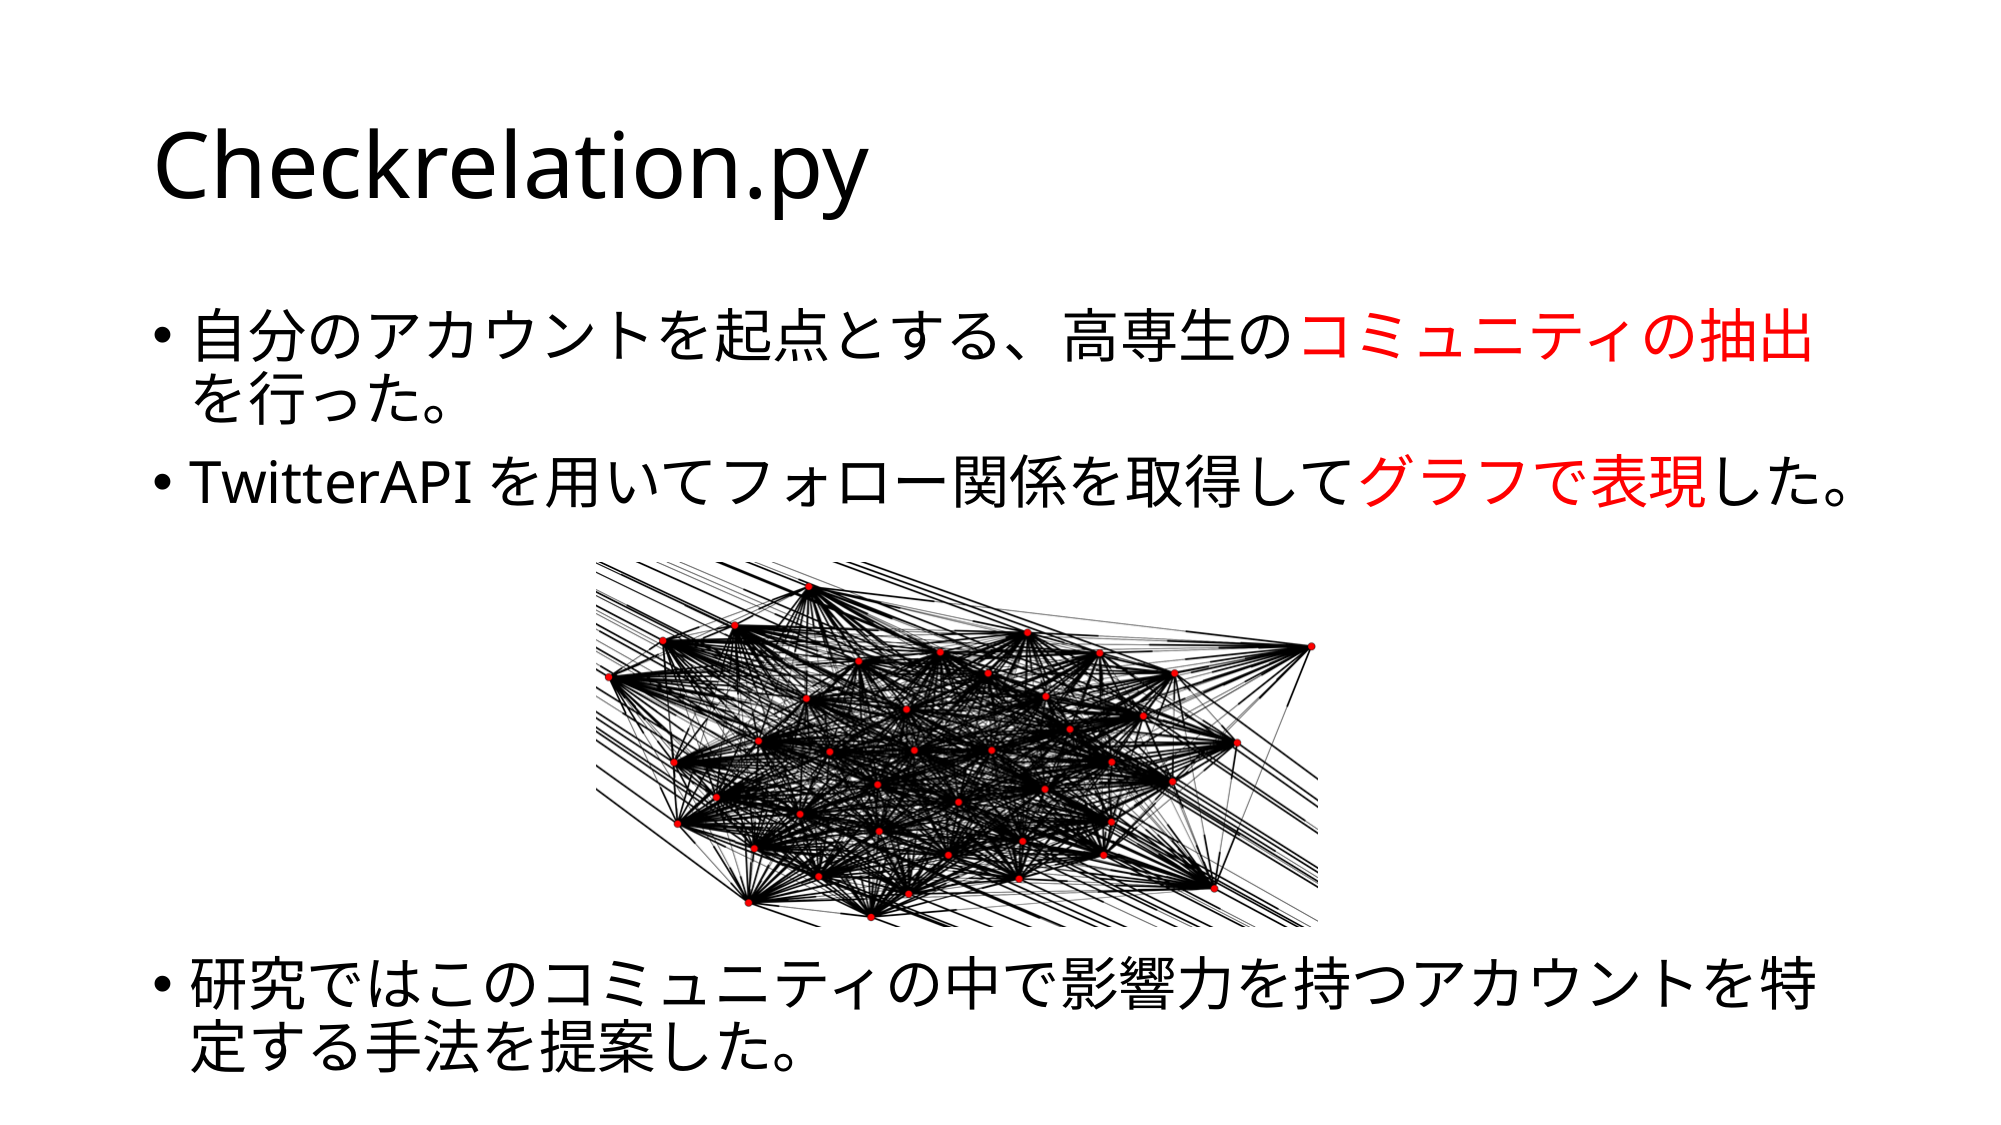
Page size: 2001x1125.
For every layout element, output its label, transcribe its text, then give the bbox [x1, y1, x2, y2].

list 自分のアカウントを起点とする、高専生のコミュニティの抽出を行った。 TwitterAPIを用いてフォロー関係を取得してグラフで表現した。 研究ではこのコミュニティの中で影響力を持つアカウントを特定する手法を提案した。 [137, 299, 1863, 1094]
picture [596, 562, 1318, 927]
title Checkrelation.py [137, 59, 1863, 278]
